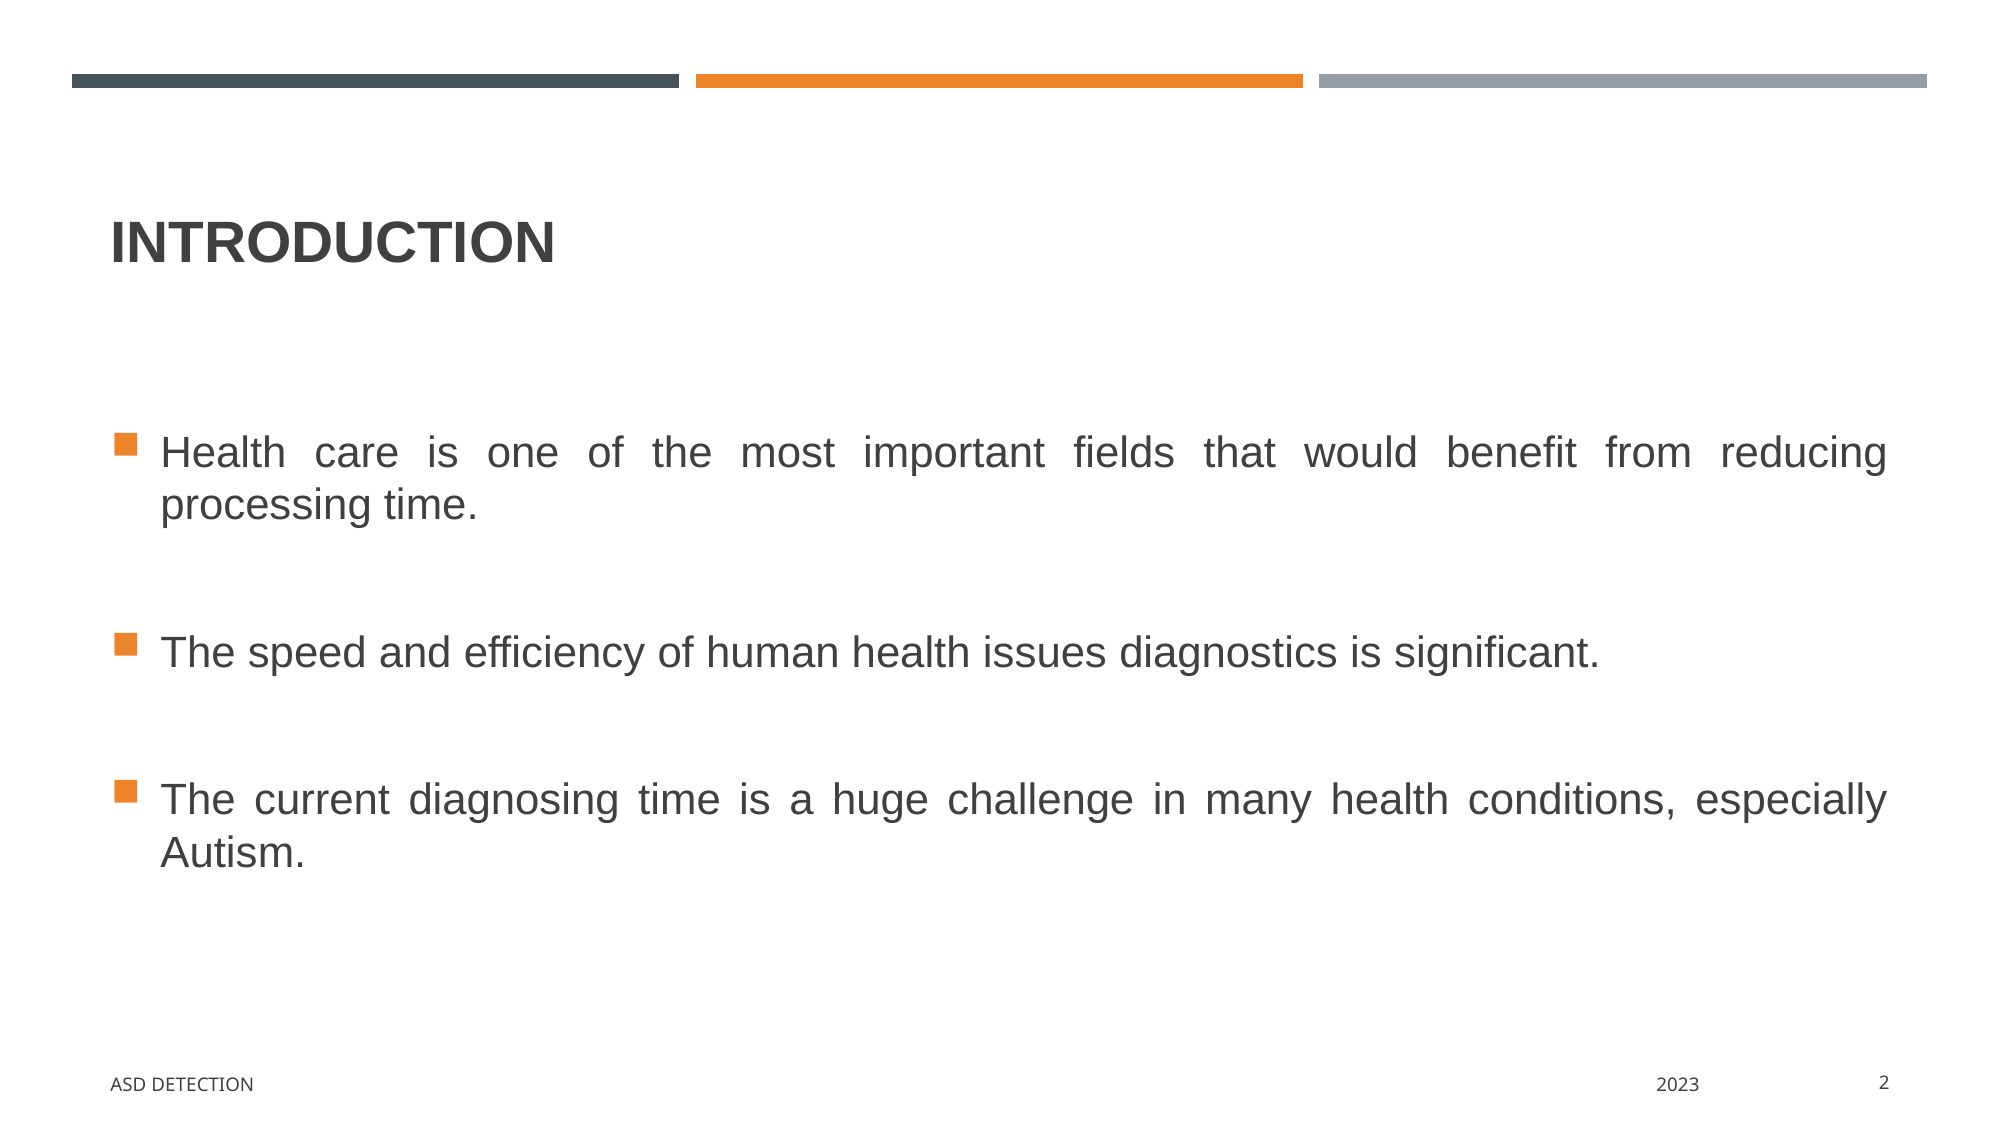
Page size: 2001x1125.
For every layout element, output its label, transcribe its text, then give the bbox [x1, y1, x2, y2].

slide_number 2023 [1247, 1053, 1715, 1114]
title INTRODUCTION [95, 120, 1905, 282]
footer Asd DETECTION [95, 1053, 1230, 1114]
slide_number 2 [1732, 1053, 1905, 1114]
list Health care is one of the most important fields that would benefit from reducing processing time. The speed and efficiency of human health issues diagnostics is significant. The current diagnosing time is a huge challenge in many health conditions, especially Autism. [95, 383, 1905, 981]
